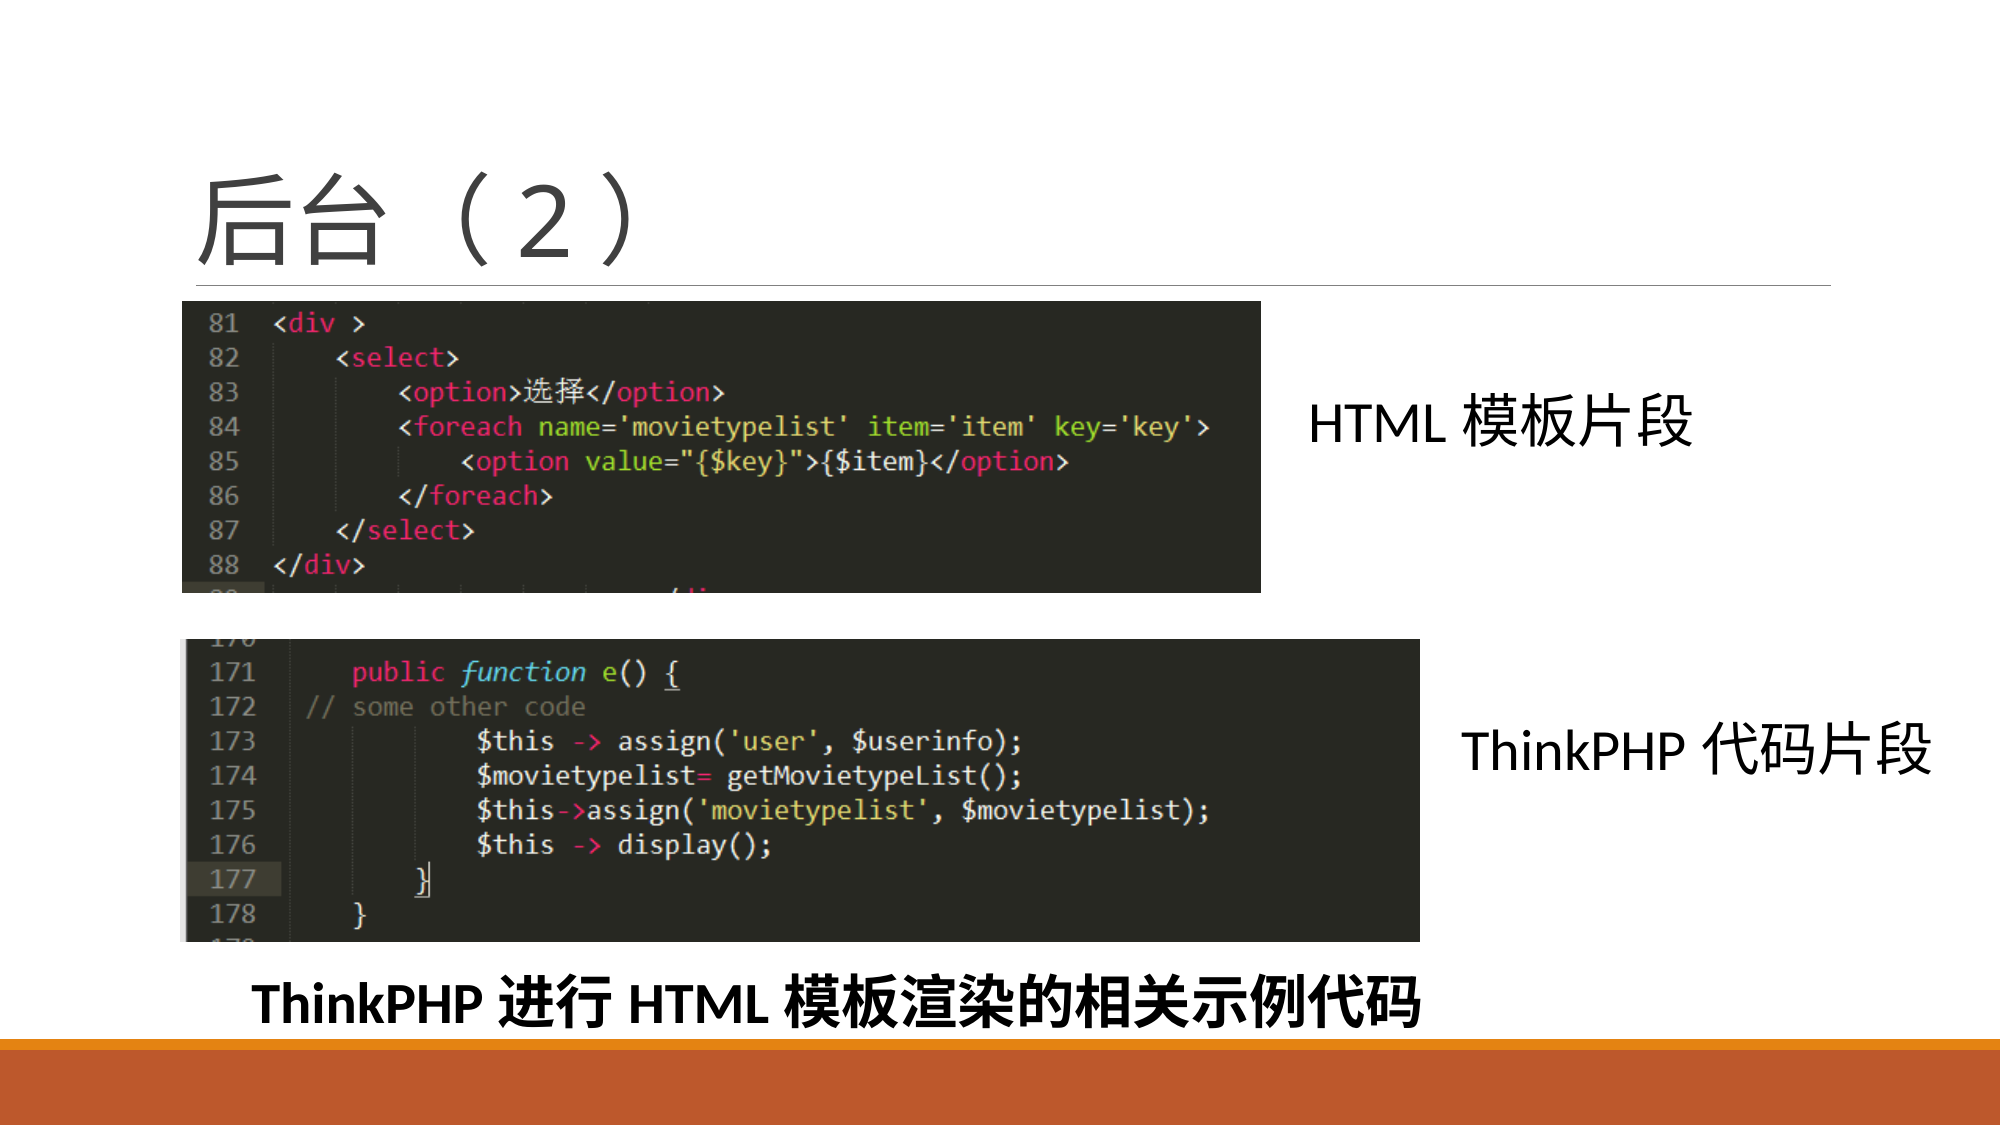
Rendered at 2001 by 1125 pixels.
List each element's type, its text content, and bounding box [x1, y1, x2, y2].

title 后台（2） [180, 47, 1830, 285]
picture [179, 639, 1420, 942]
text_box ThinkPHP代码片段 [1446, 704, 2000, 790]
picture [181, 301, 1262, 593]
text_box HTML模板片段 [1293, 377, 1871, 462]
text_box ThinkPHP进行HTML模板渲染的相关示例代码 [236, 957, 1439, 1043]
